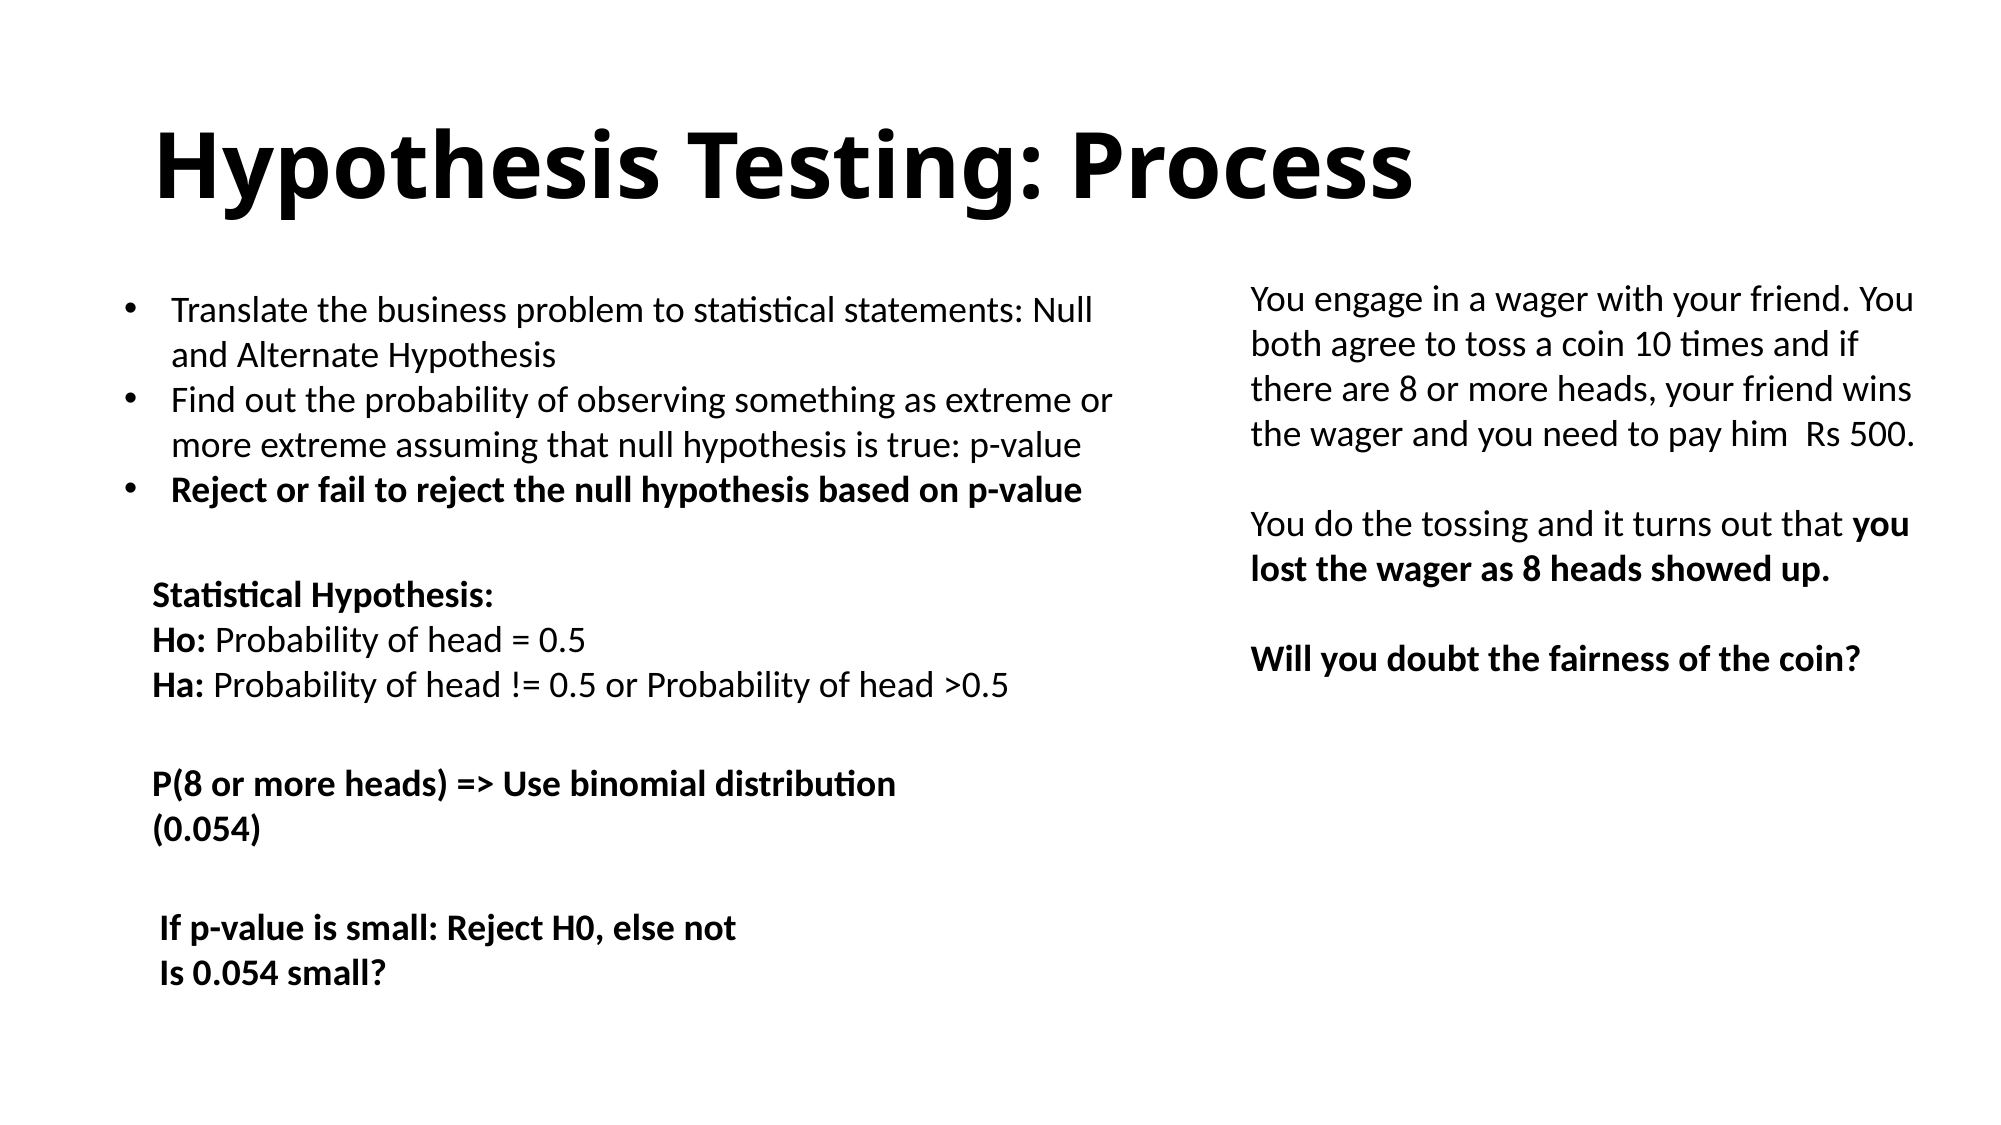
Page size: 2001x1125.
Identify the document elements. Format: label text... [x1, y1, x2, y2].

text_box Translate the business problem to statistical statements: Null and Alternate Hypothesis Find out the probability of observing something as extreme or more extreme assuming that null hypothesis is true: p-value Reject or fail to reject the null hypothesis based on p-value [109, 277, 1160, 517]
text_box If p-value is small: Reject H0, else not Is 0.054 small? [144, 895, 977, 1001]
text_box You engage in a wager with your friend. You both agree to toss a coin 10 times and if there are 8 or more heads, your friend wins the wager and you need to pay him Rs 500. You do the tossing and it turns out that you lost the wager as 8 heads showed up. Will you doubt the fairness of the coin? [1235, 266, 1939, 867]
text_box P(8 or more heads) => Use binomial distribution (0.054) [137, 751, 970, 857]
title Hypothesis Testing: Process [137, 59, 1863, 278]
text_box Statistical Hypothesis: Ho: Probability of head = 0.5 Ha: Probability of head != 0.5 or Probability of head >0.5 [137, 562, 1064, 713]
